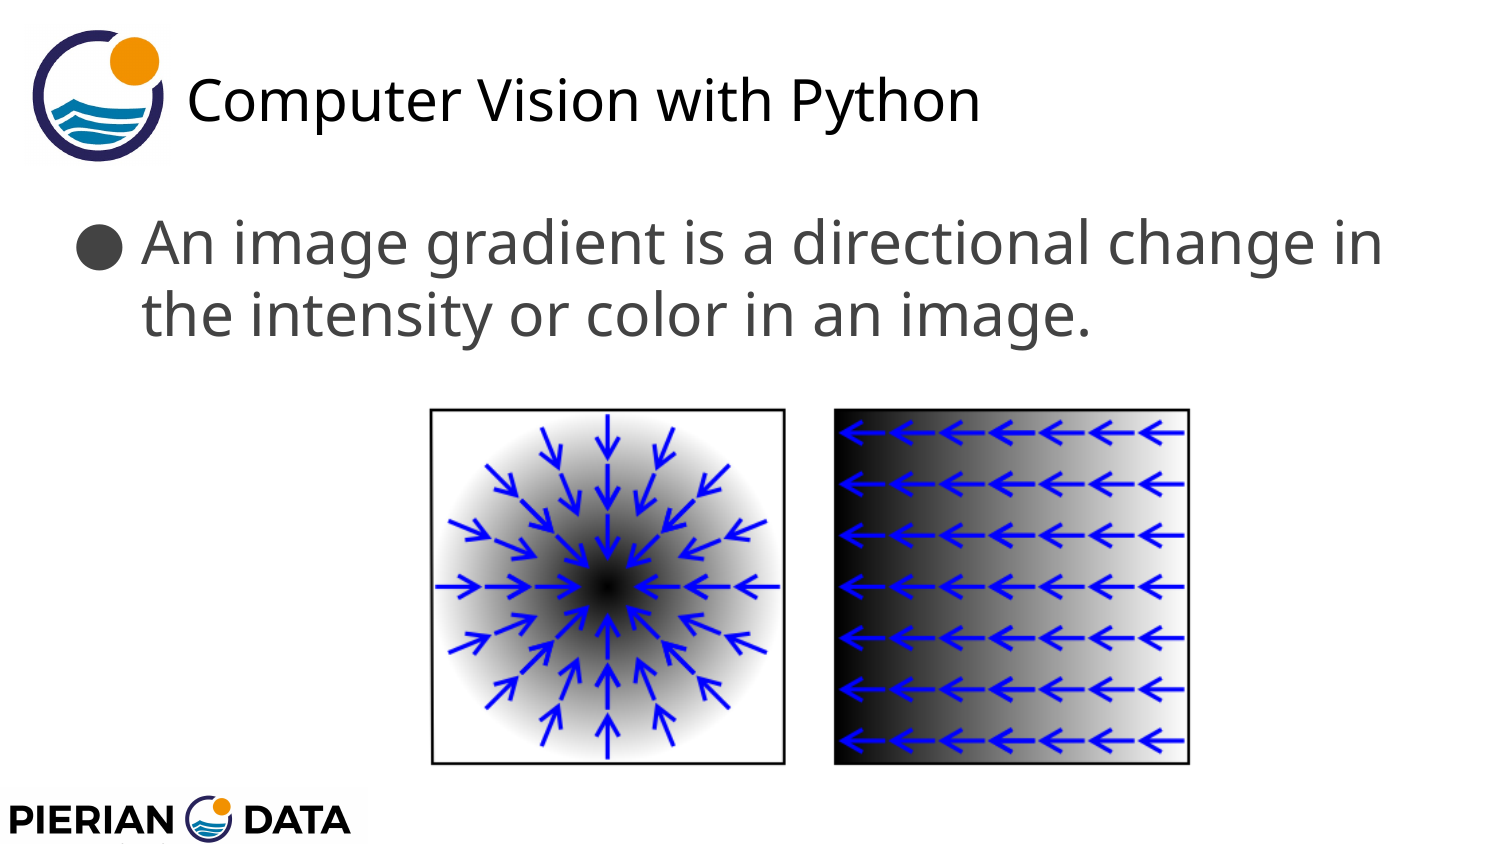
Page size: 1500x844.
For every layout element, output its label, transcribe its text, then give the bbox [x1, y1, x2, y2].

picture [406, 385, 1213, 788]
picture [0, 787, 368, 844]
list An image gradient is a directional change in the intensity or color in an image. [51, 189, 1476, 750]
title Computer Vision with Python [176, 48, 1449, 143]
picture [24, 24, 172, 167]
